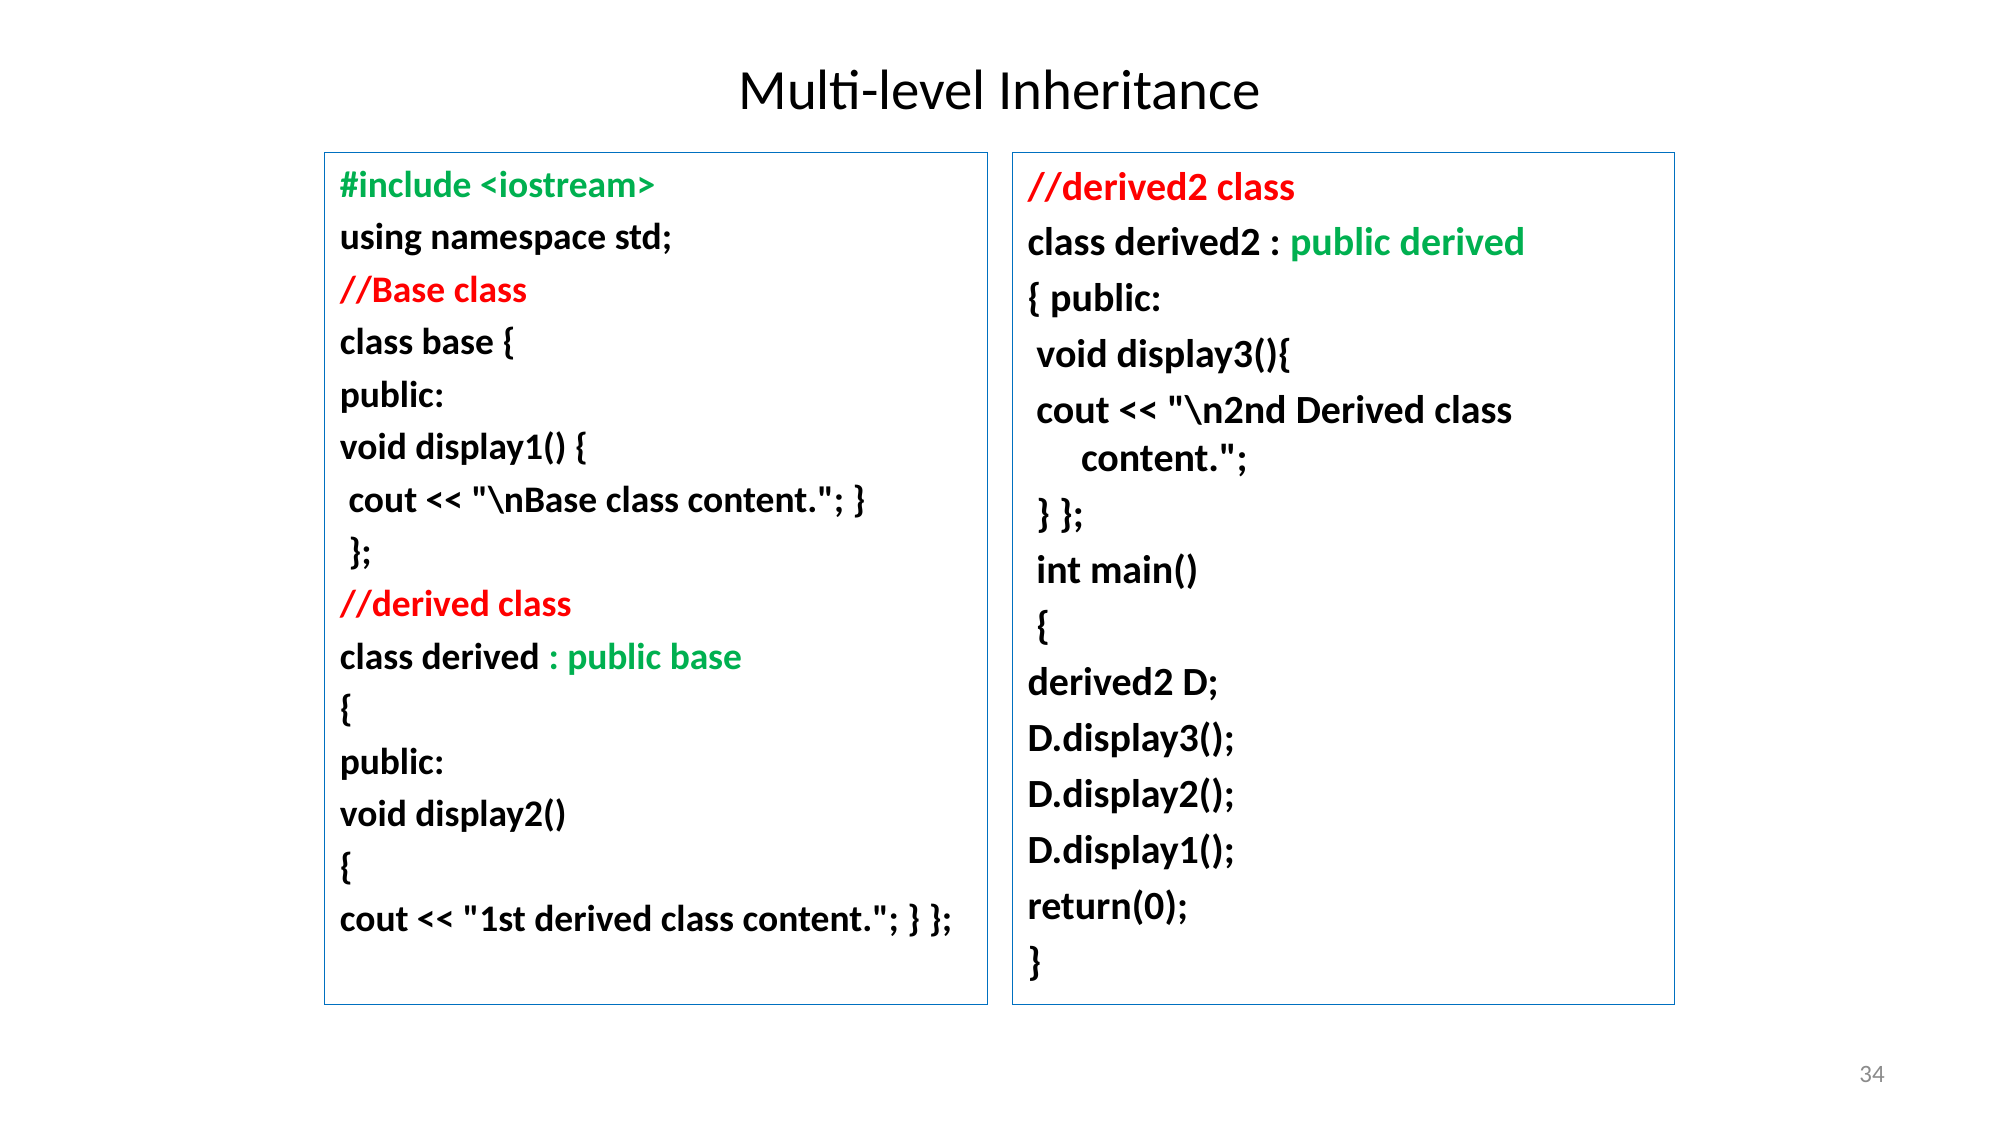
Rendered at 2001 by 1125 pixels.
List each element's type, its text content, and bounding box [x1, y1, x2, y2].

title Multi-level Inheritance [324, 45, 1675, 129]
list //derived2 class class derived2 : public derived { public: void display3(){ cout << "\n2nd Derived class content."; } }; int main() { derived2 D; D.display3(); D.display2(); D.display1(); return(0); } [1012, 152, 1675, 1005]
list #include <iostream> using namespace std; //Base class class base { public: void display1() { cout << "\nBase class content."; } }; //derived class class derived : public base { public: void display2() { cout << "1st derived class content."; } }; [324, 152, 988, 1005]
slide_number 34 [1433, 1042, 1900, 1103]
